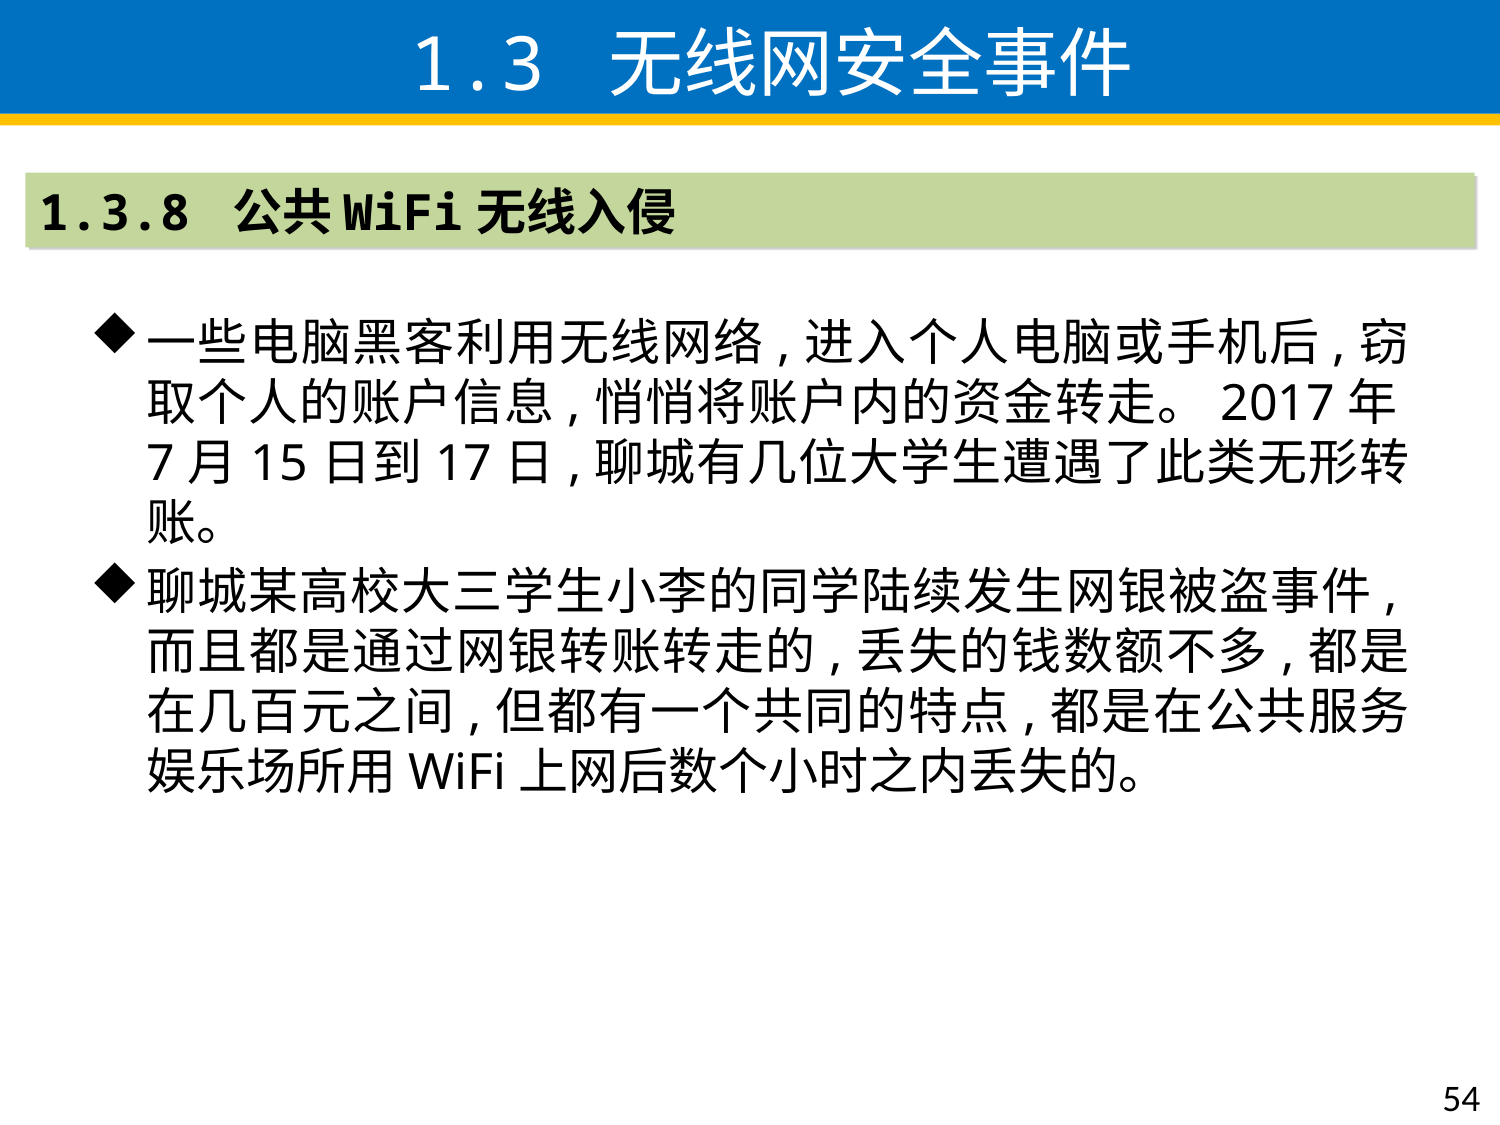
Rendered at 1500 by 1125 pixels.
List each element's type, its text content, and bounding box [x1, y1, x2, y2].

text_box 1.3.8 公共WiFi无线入侵 [25, 172, 1475, 248]
list 一些电脑黑客利用无线网络,进入个人电脑或手机后,窃取个人的账户信息,悄悄将账户内的资金转走。2017年7月15日到17日,聊城有几位大学生遭遇了此类无形转账。 聊城某高校大三学生小李的同学陆续发生网银被盗事件,而且都是通过网银转账转走的,丢失的钱数额不多,都是在几百元之间,但都有一个共同的特点,都是在公共服务娱乐场所用WiFi上网后数个小时之内丢失的。 [75, 302, 1425, 1045]
text_box 54 [1427, 1066, 1499, 1125]
title 1.3 无线网安全事件 [0, 0, 1500, 114]
